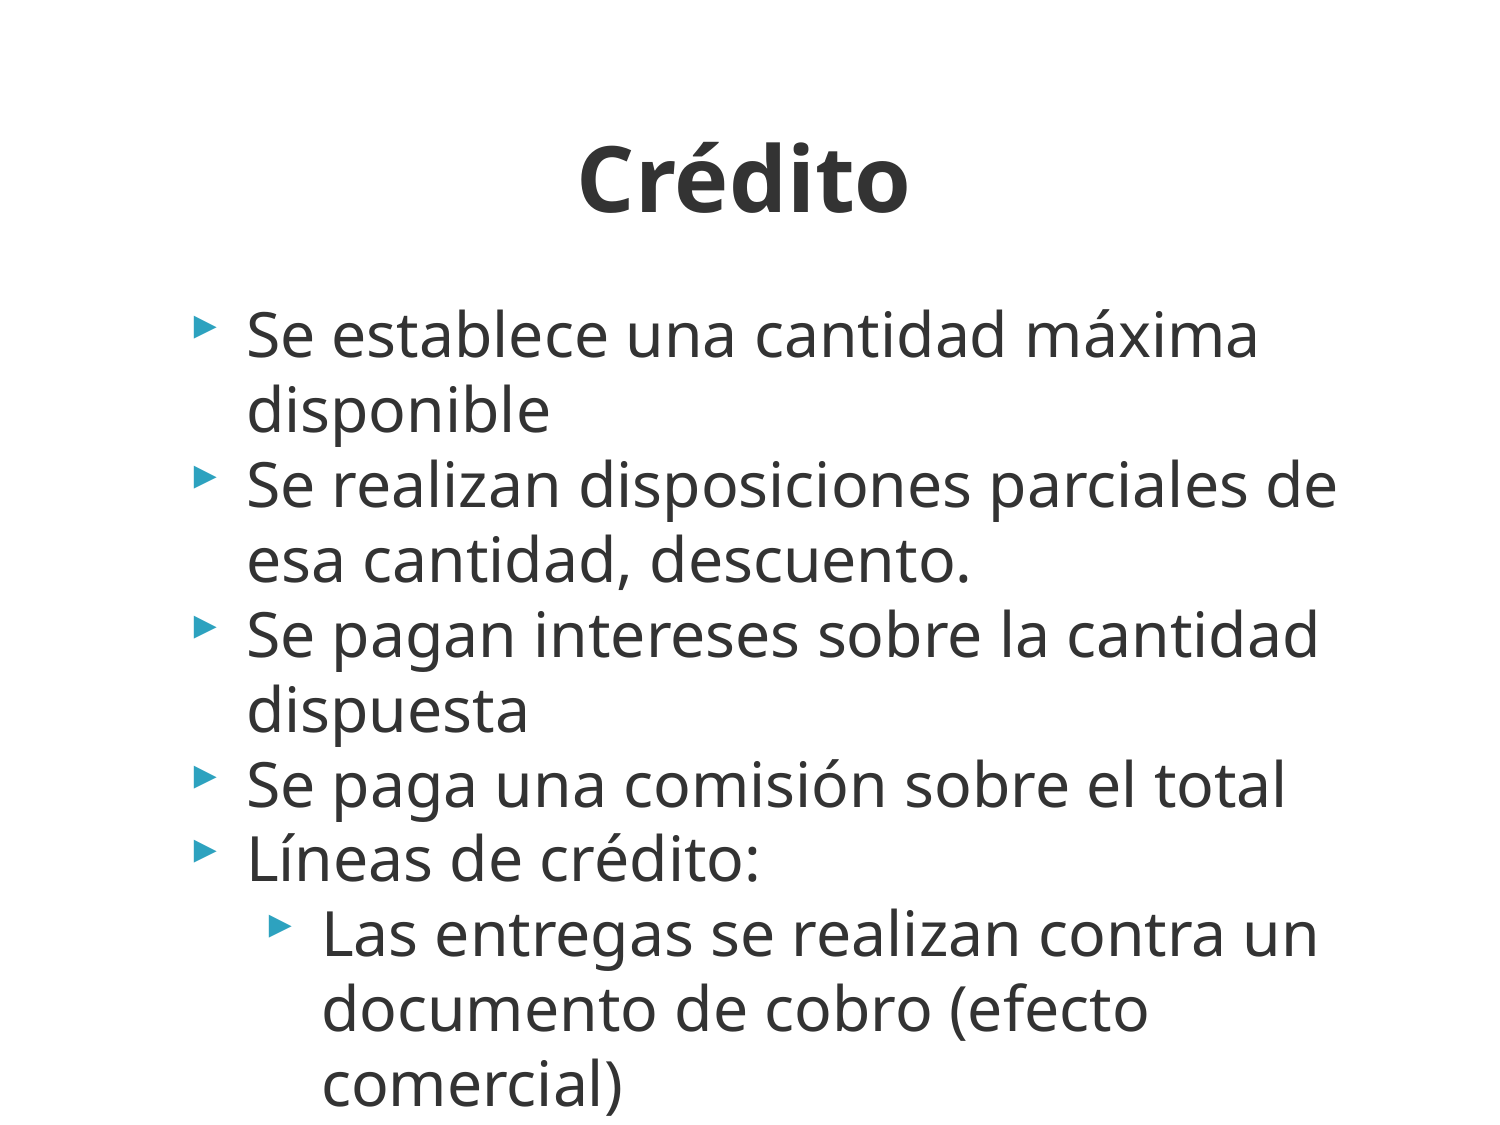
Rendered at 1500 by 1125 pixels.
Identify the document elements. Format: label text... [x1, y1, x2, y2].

text_box Se establece una cantidad máxima disponible Se realizan disposiciones parciales de esa cantidad, descuento. Se pagan intereses sobre la cantidad dispuesta Se paga una comisión sobre el total Líneas de crédito: Las entregas se realizan contra un documento de cobro (efecto comercial) [174, 287, 1425, 1063]
title Crédito [140, 35, 1348, 317]
